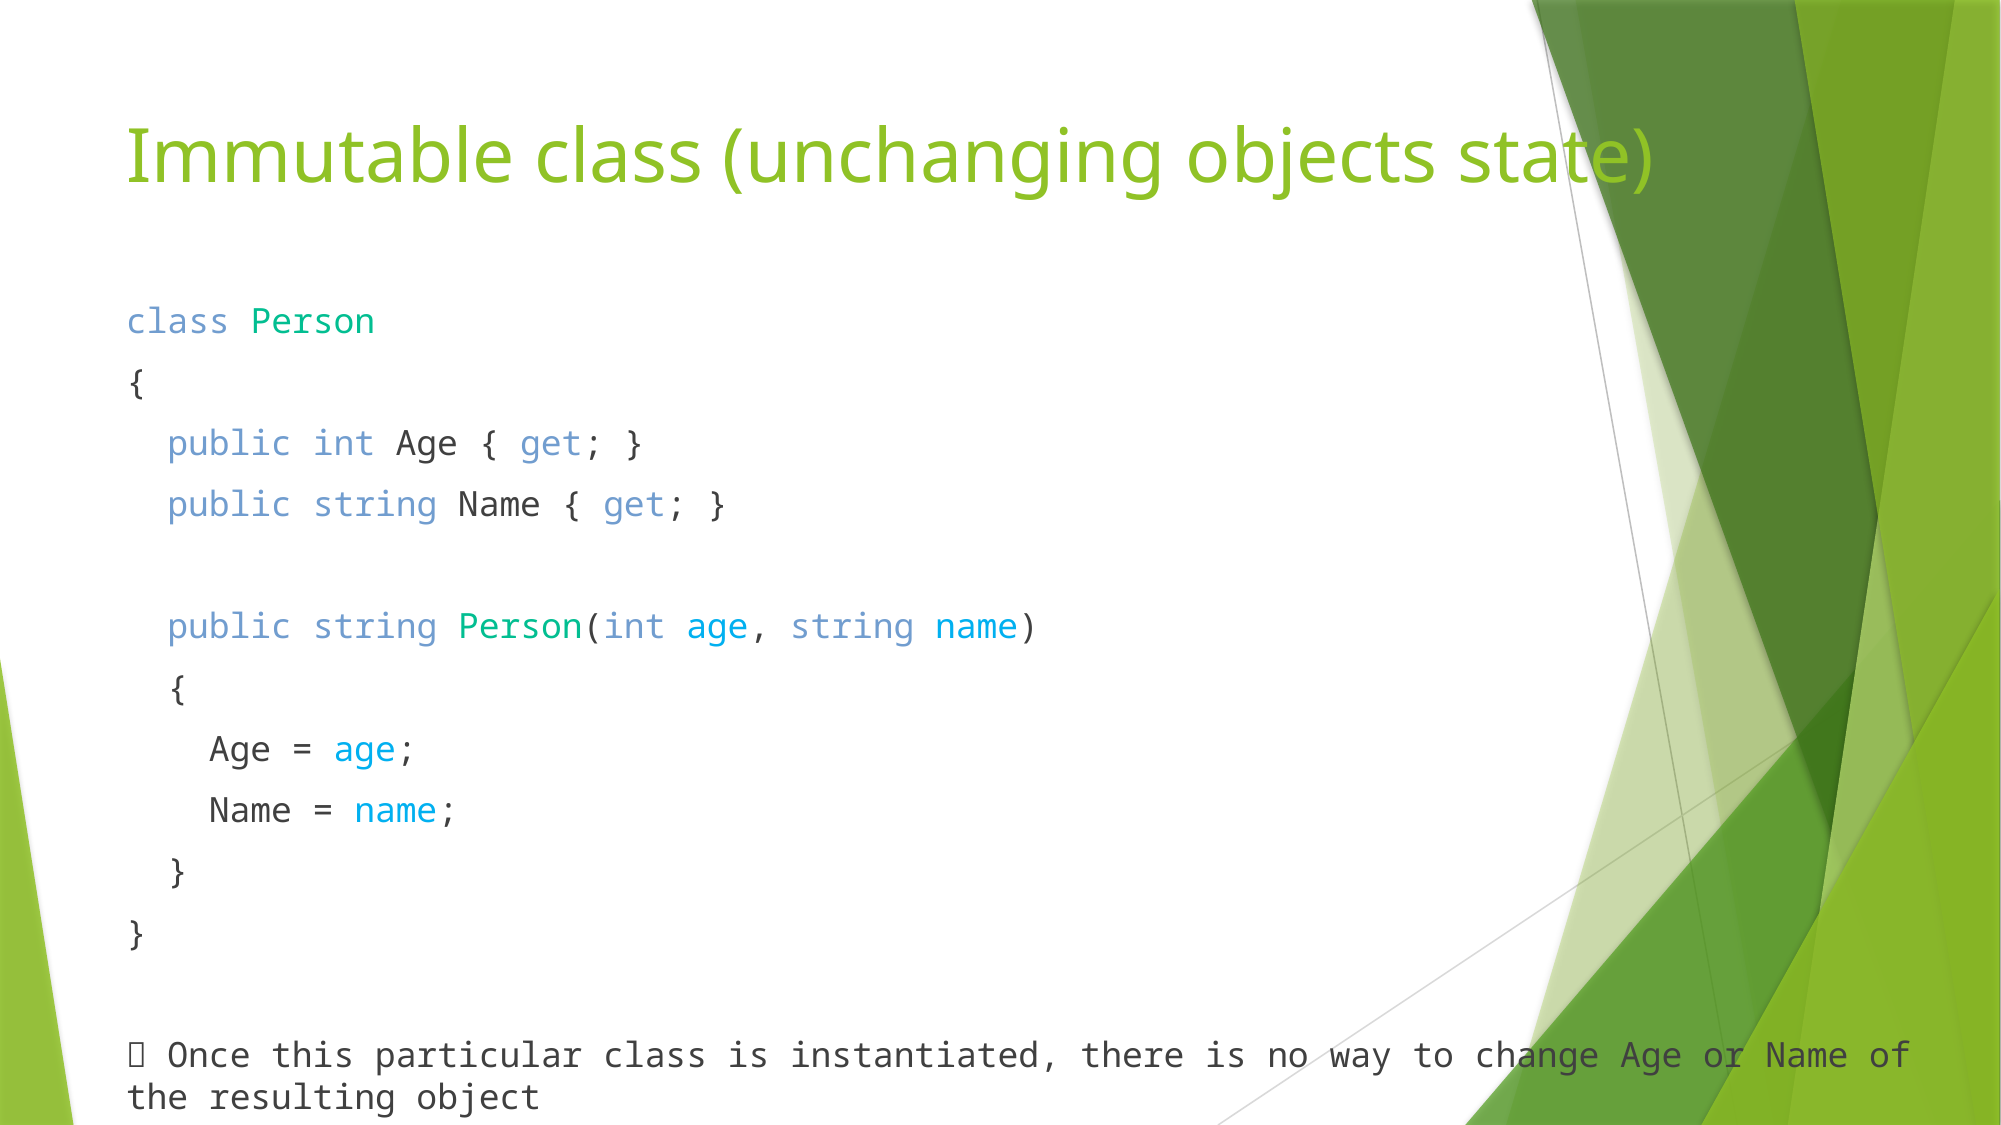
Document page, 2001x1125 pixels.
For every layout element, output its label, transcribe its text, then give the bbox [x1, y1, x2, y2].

title Immutable class (unchanging objects state) [111, 99, 1815, 290]
list class Person { public int Age { get; } public string Name { get; } public string Person(int age, string name) { Age = age; Name = name; } }  Once this particular class is instantiated, there is no way to change Age or Name of the resulting object [111, 290, 1957, 1125]
